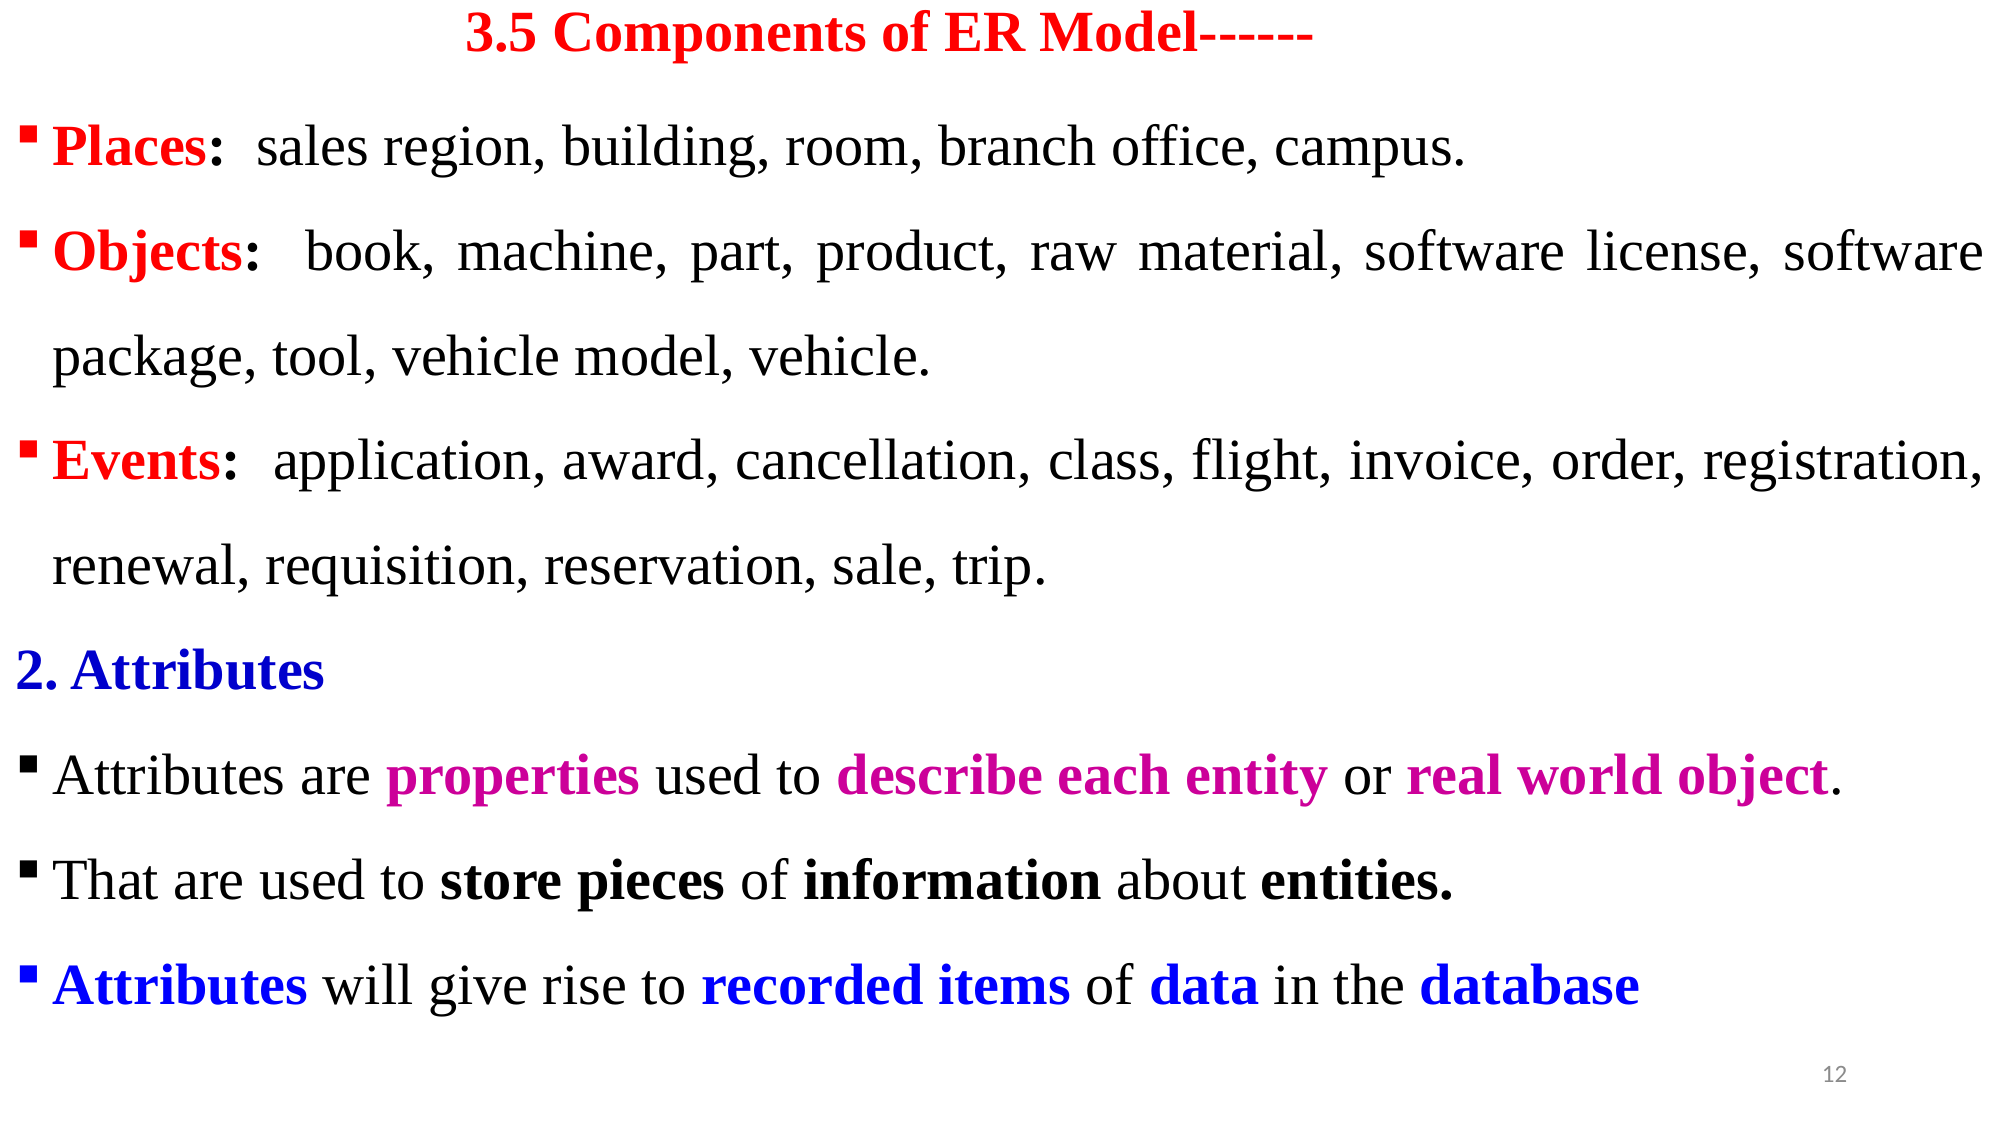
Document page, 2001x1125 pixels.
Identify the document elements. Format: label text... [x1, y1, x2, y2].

title 3.5 Components of ER Model------ [299, 0, 1482, 65]
list Places: sales region, building, room, branch office, campus. Objects: book, machine, part, product, raw material, software license, software package, tool, vehicle model, vehicle. Events: application, award, cancellation, class, flight, invoice, order, registration, renewal, requisition, reservation, sale, trip. 2. Attributes Attributes are properties used to describe each entity or real world object. That are used to store pieces of information about entities. Attributes will give rise to recorded items of data in the database [0, 64, 2000, 1125]
slide_number 12 [1412, 1042, 1863, 1103]
